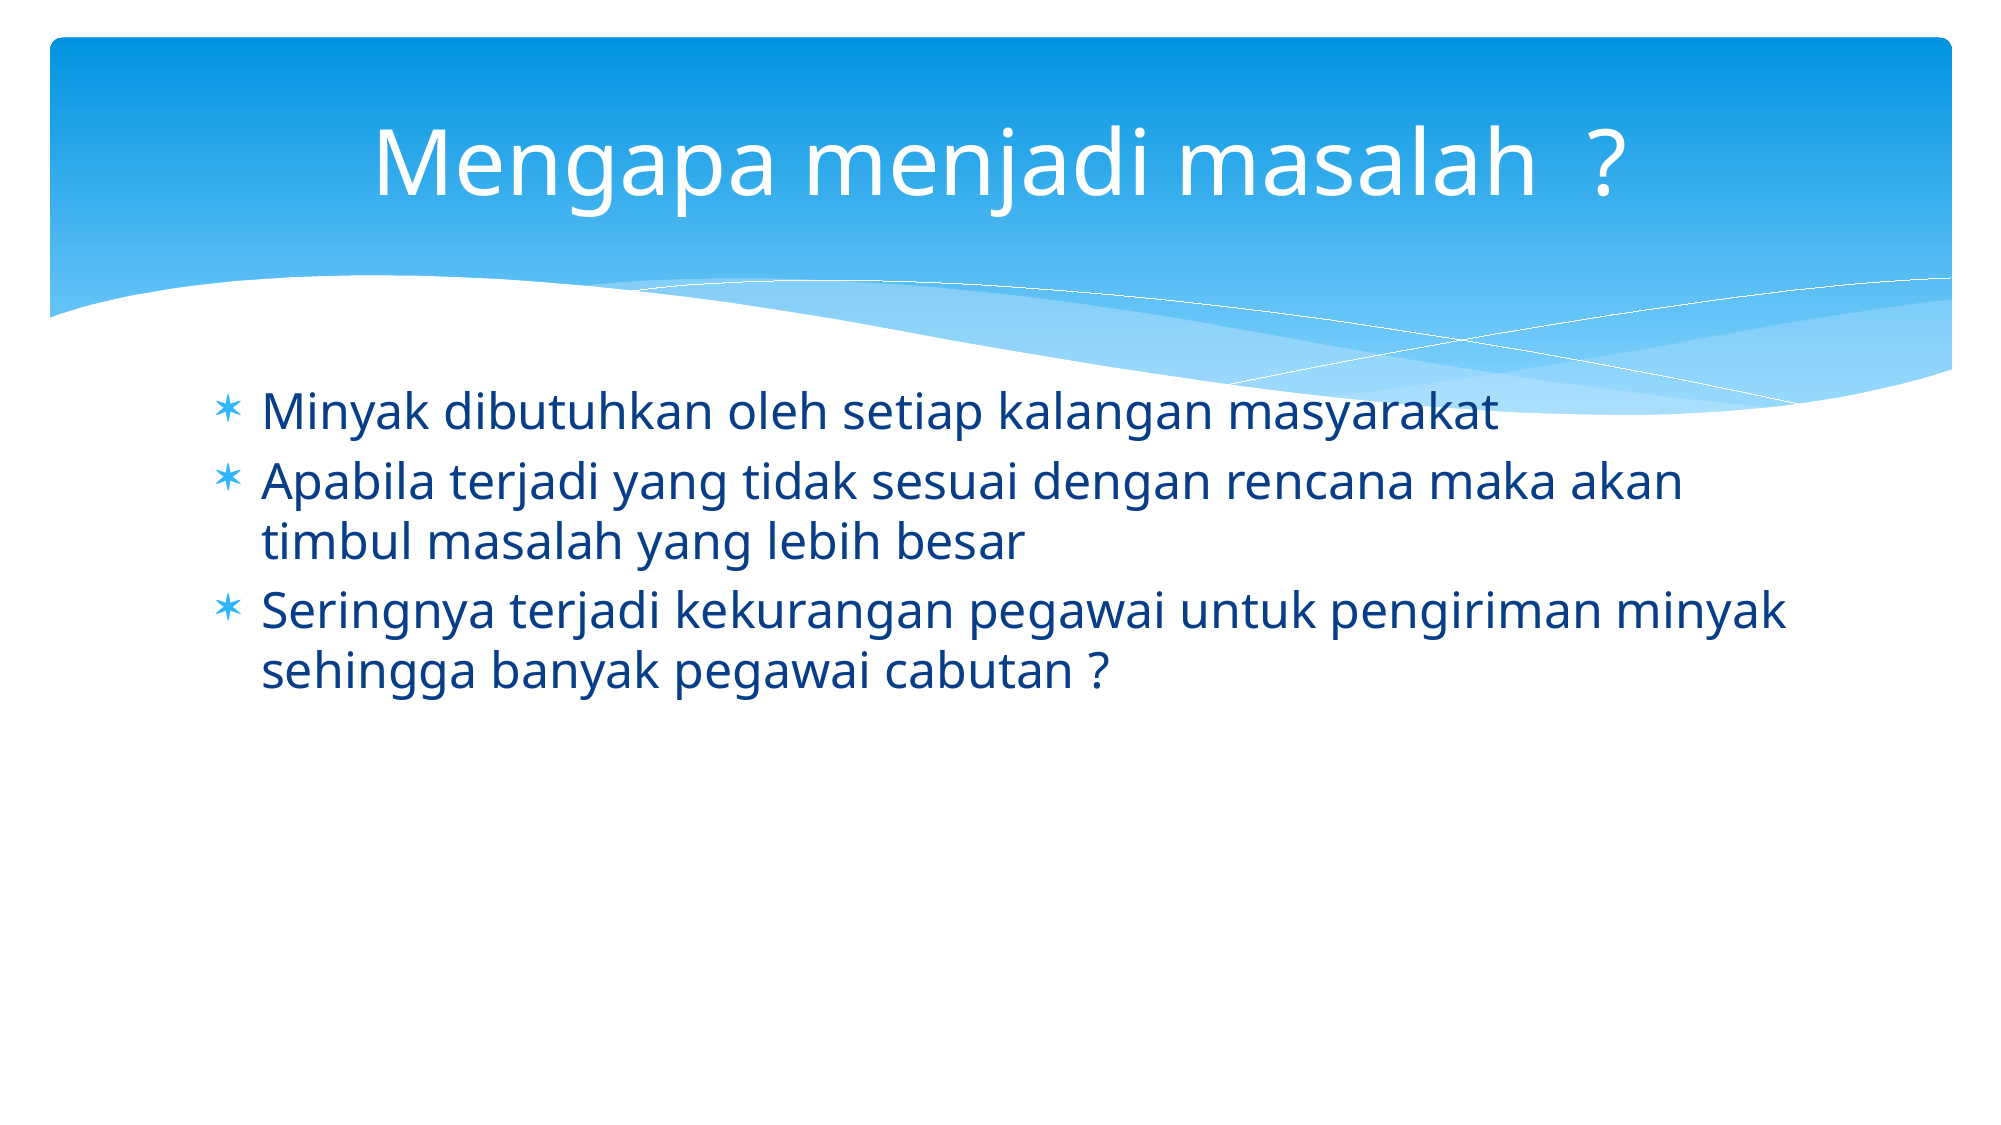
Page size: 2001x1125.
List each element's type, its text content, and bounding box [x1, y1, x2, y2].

list Minyak dibutuhkan oleh setiap kalangan masyarakat Apabila terjadi yang tidak sesuai dengan rencana maka akan timbul masalah yang lebih besar Seringnya terjadi kekurangan pegawai untuk pengiriman minyak sehingga banyak pegawai cabutan ? [201, 371, 1822, 938]
title Mengapa menjadi masalah ? [99, 55, 1900, 261]
